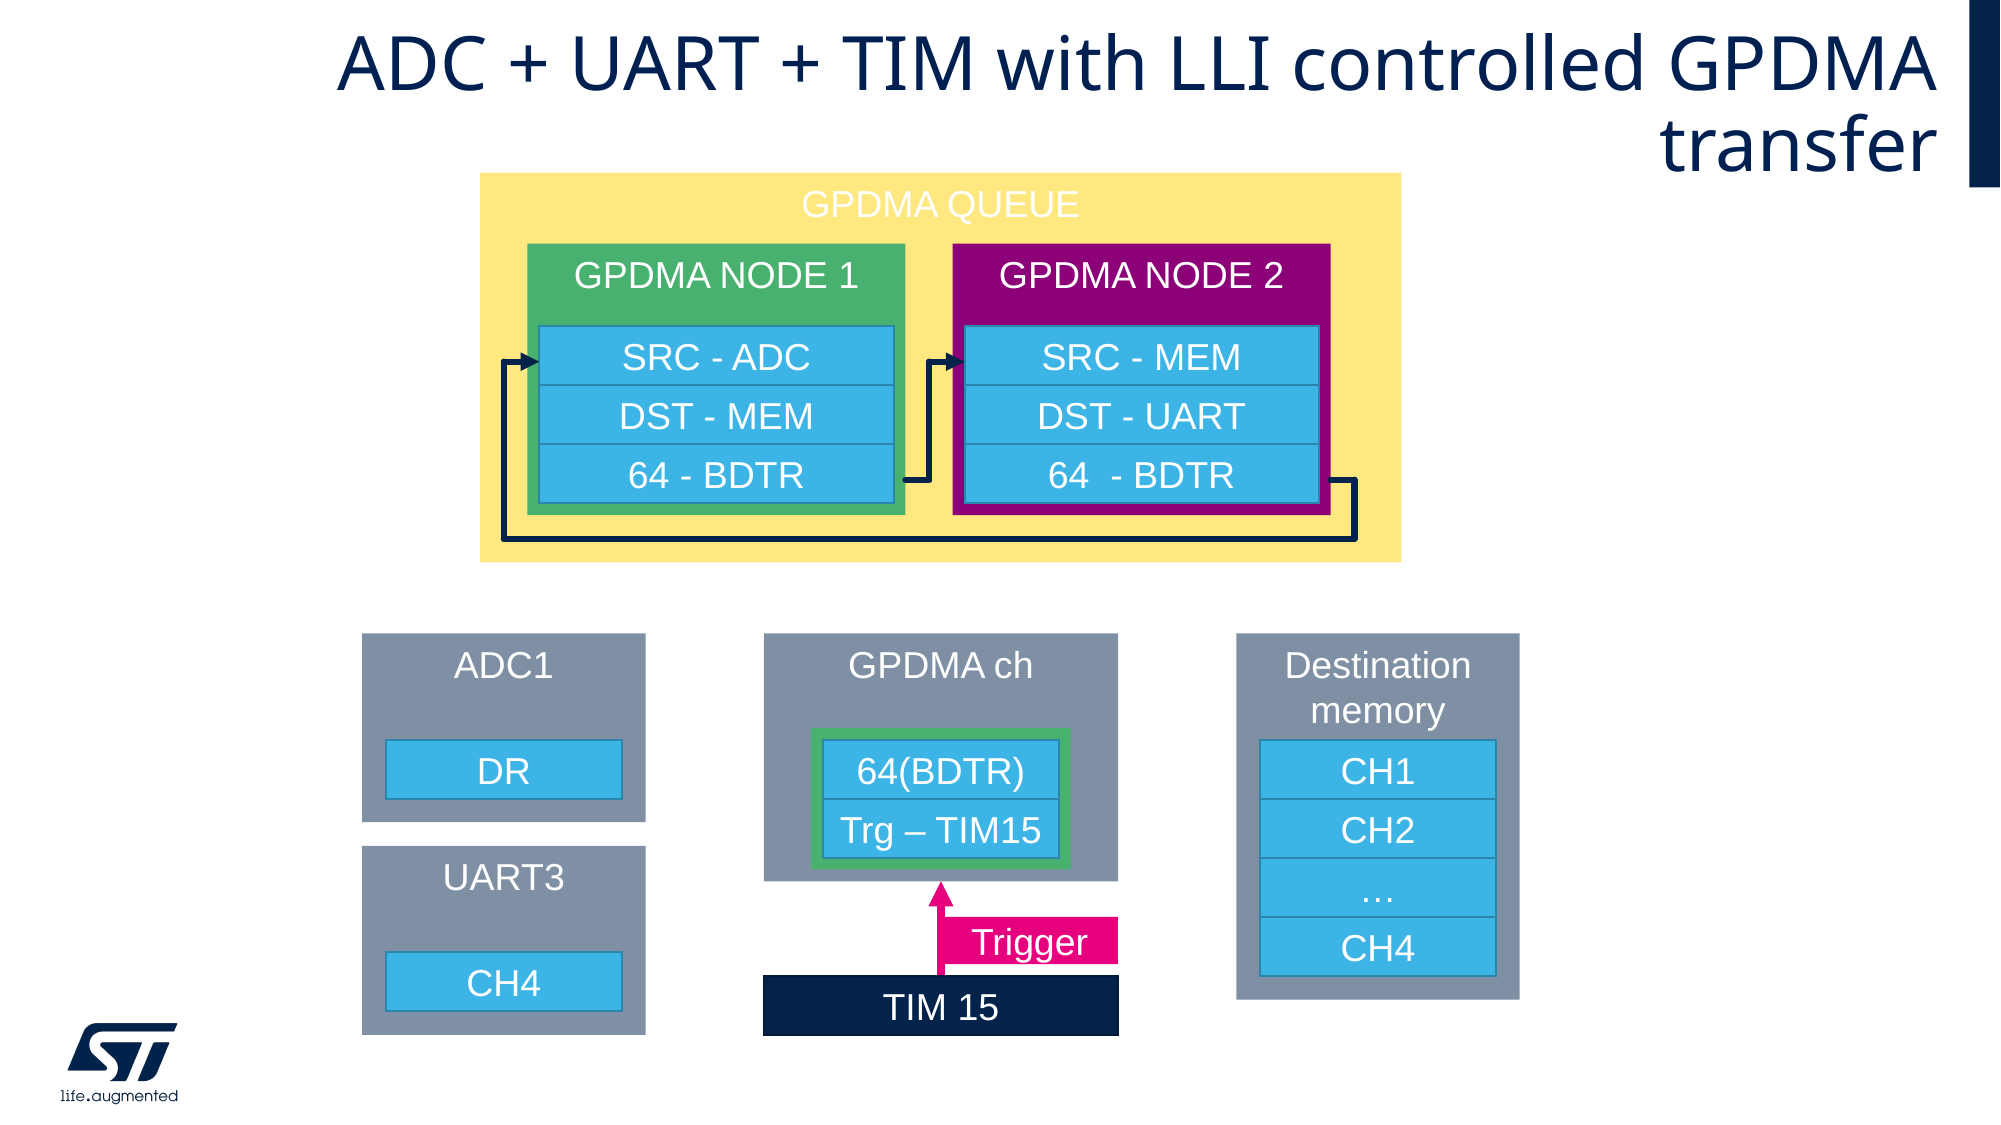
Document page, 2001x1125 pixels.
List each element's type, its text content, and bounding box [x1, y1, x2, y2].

text_box CH2 [1259, 798, 1497, 857]
text_box DST - UART [964, 384, 1320, 445]
text_box 64 - BDTR [538, 443, 895, 504]
text_box CH4 [385, 951, 623, 1012]
text_box CH4 [1259, 916, 1497, 977]
text_box 64 - BDTR [964, 445, 1320, 504]
text_box … [1259, 857, 1497, 916]
text_box SRC - MEM [964, 325, 1320, 384]
text_box DST - MEM [538, 384, 895, 443]
text_box GPDMA NODE 2 [952, 243, 1331, 516]
text_box CH1 [1259, 739, 1497, 798]
title ADC + UART + TIM with LLI controlled GPDMA transfer [49, 0, 1954, 215]
text_box ADC1 [362, 633, 646, 823]
text_box [810, 727, 1071, 870]
text_box GPDMA ch [763, 633, 1119, 882]
text_box Trg – TIM15 [822, 798, 1060, 859]
text_box Destination memory [1236, 633, 1520, 1000]
text_box TIM 15 [763, 975, 1119, 1036]
text_box DR [385, 739, 623, 800]
picture [37, 999, 201, 1125]
text_box UART3 [362, 845, 646, 1035]
text_box GPDMA QUEUE [480, 215, 1402, 563]
text_box SRC - ADC [538, 325, 895, 384]
text_box GPDMA NODE 1 [527, 243, 906, 516]
text_box Trigger [941, 916, 1118, 965]
text_box 64(BDTR) [822, 739, 1060, 798]
